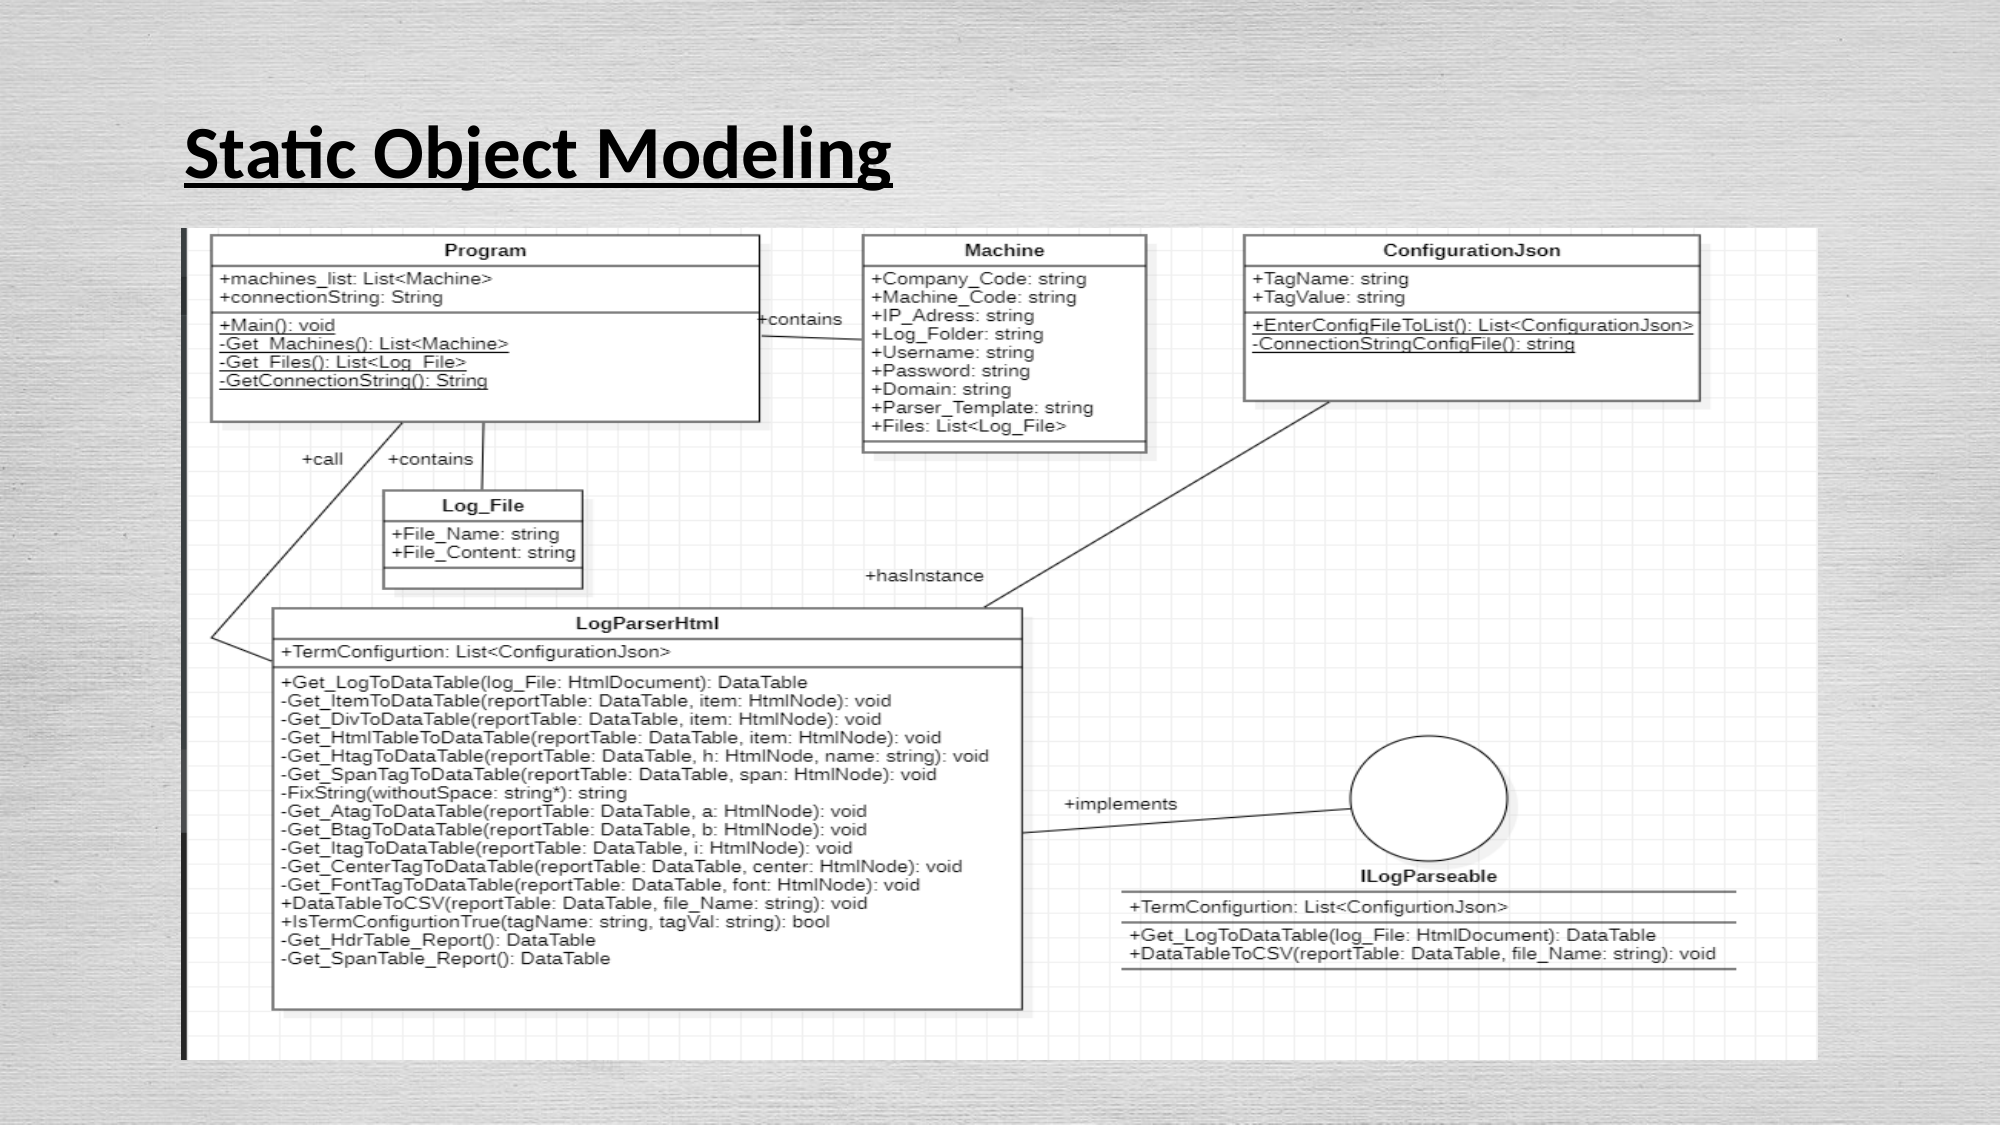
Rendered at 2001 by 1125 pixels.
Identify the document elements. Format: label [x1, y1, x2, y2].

list [0, 0, 2000, 1125]
picture [181, 228, 1818, 1060]
